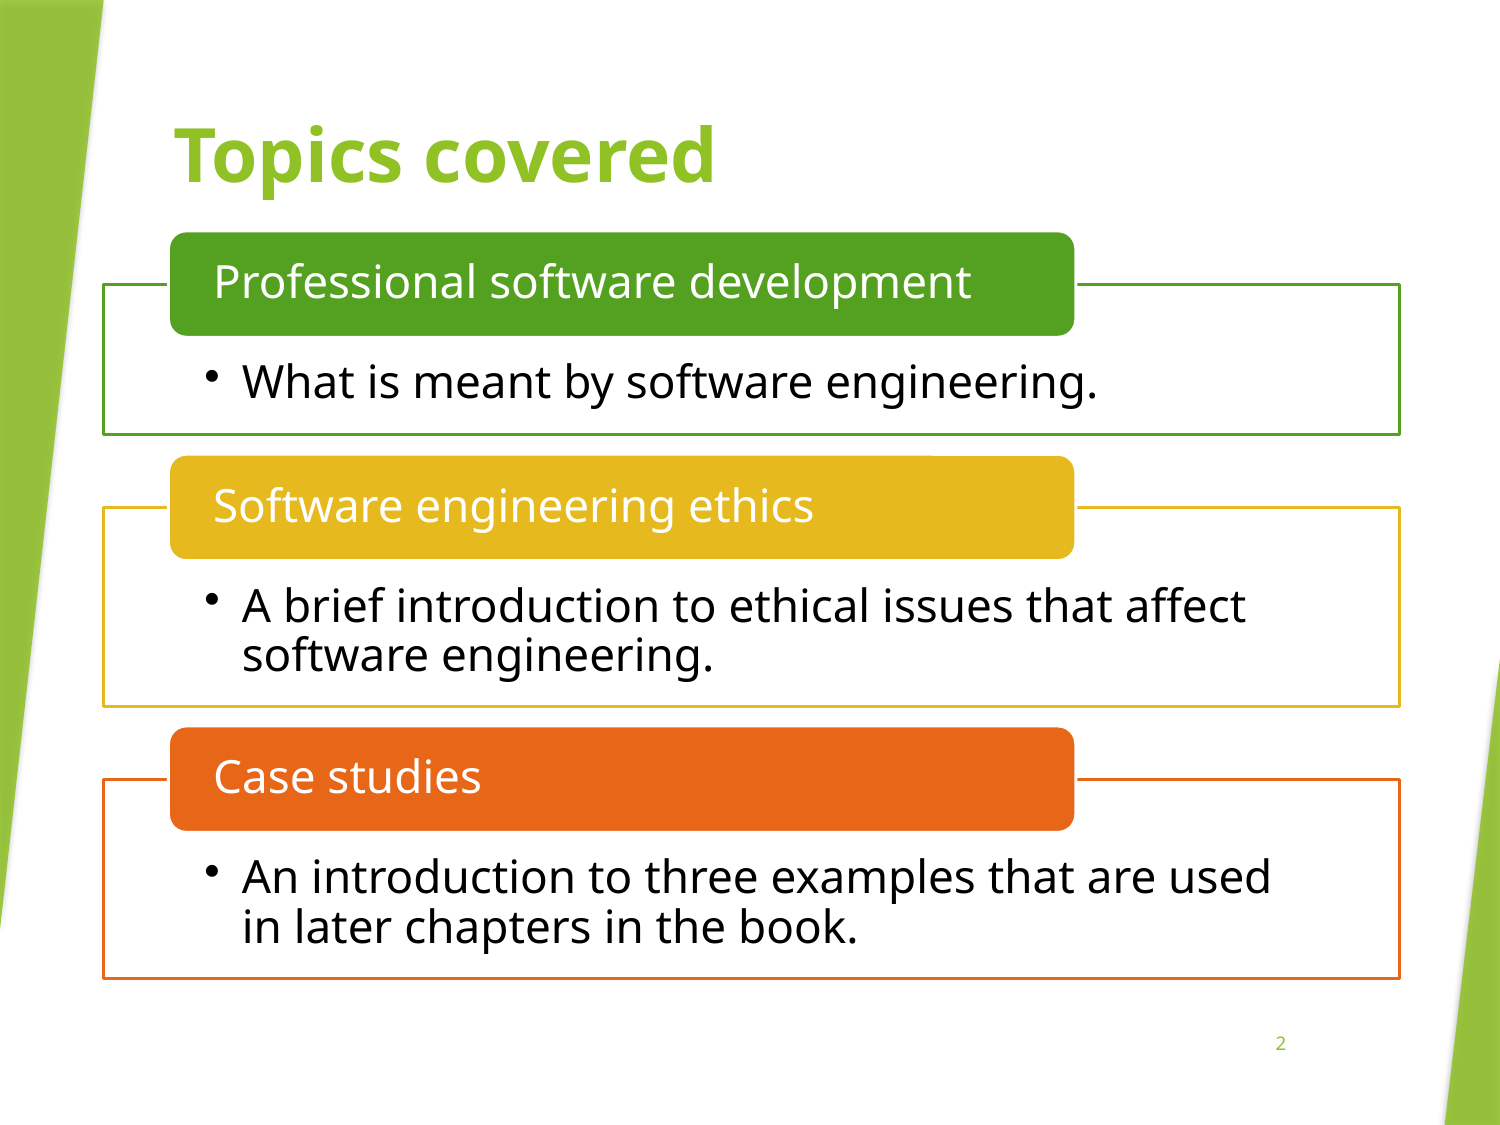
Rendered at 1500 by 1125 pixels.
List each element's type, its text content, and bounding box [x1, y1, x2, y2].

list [103, 217, 1401, 992]
text_box [0, 0, 105, 931]
title Topics covered [158, 99, 1413, 281]
slide_number 2 [1217, 1014, 1302, 1075]
text_box [1443, 657, 1500, 1125]
text_box [0, 0, 1500, 1125]
